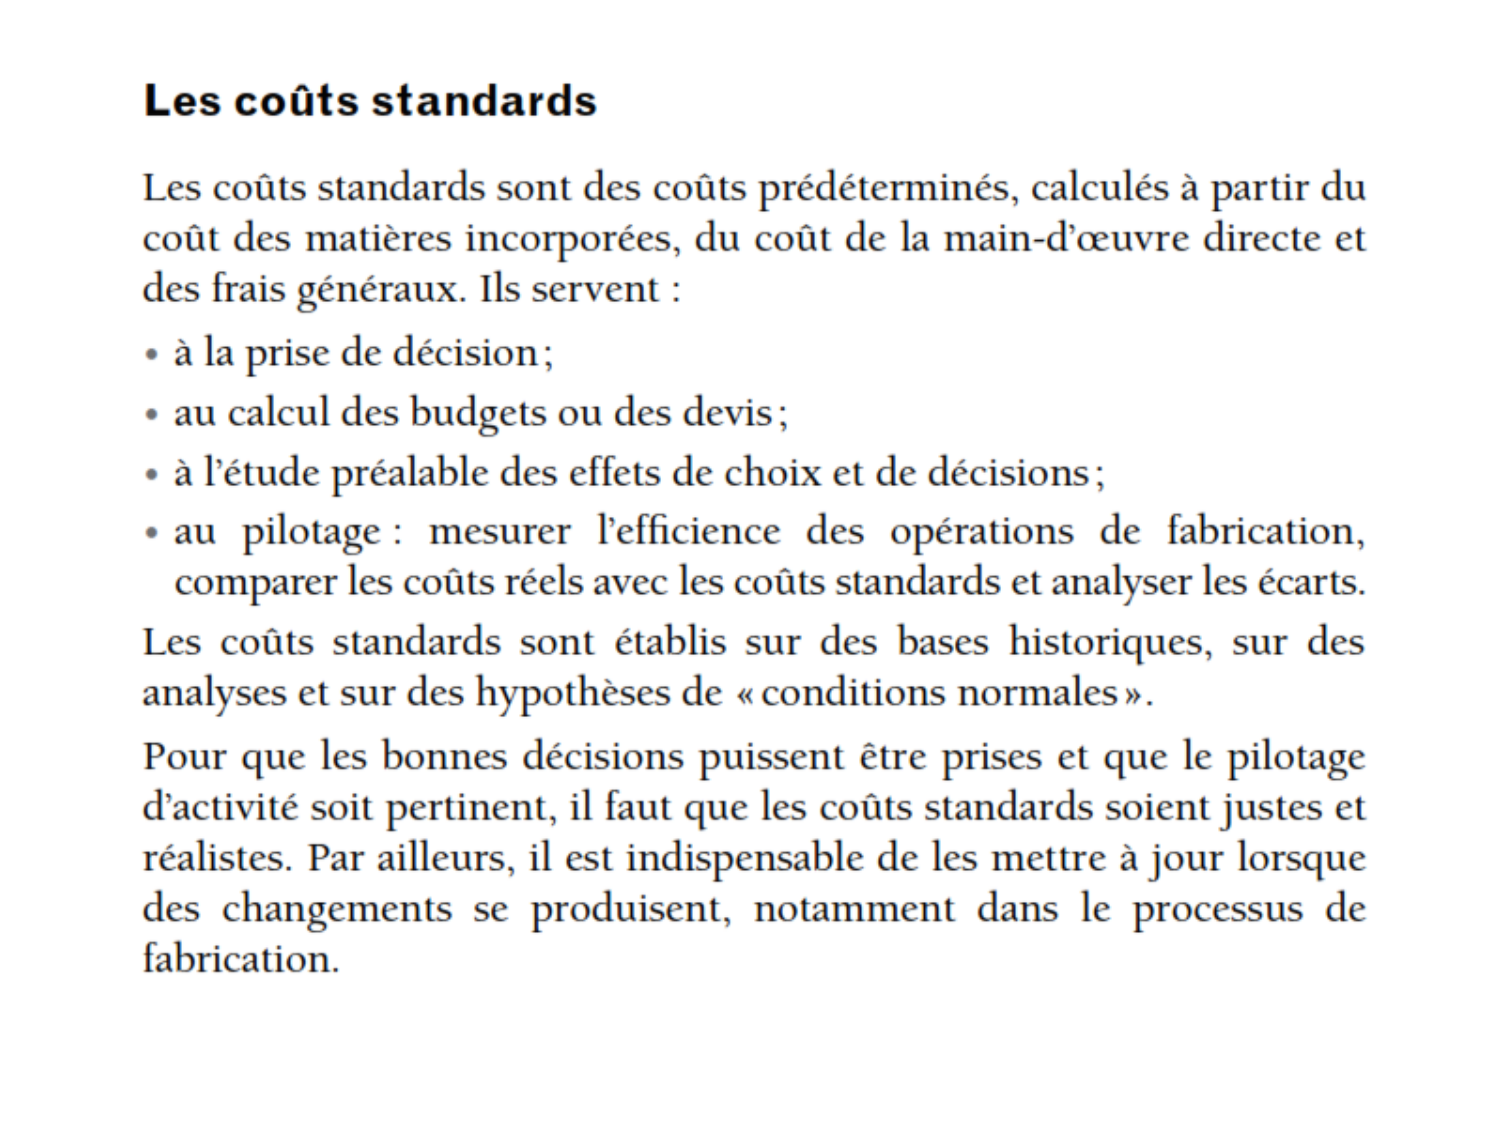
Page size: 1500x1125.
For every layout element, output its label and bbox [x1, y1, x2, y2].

picture [135, 70, 1418, 993]
